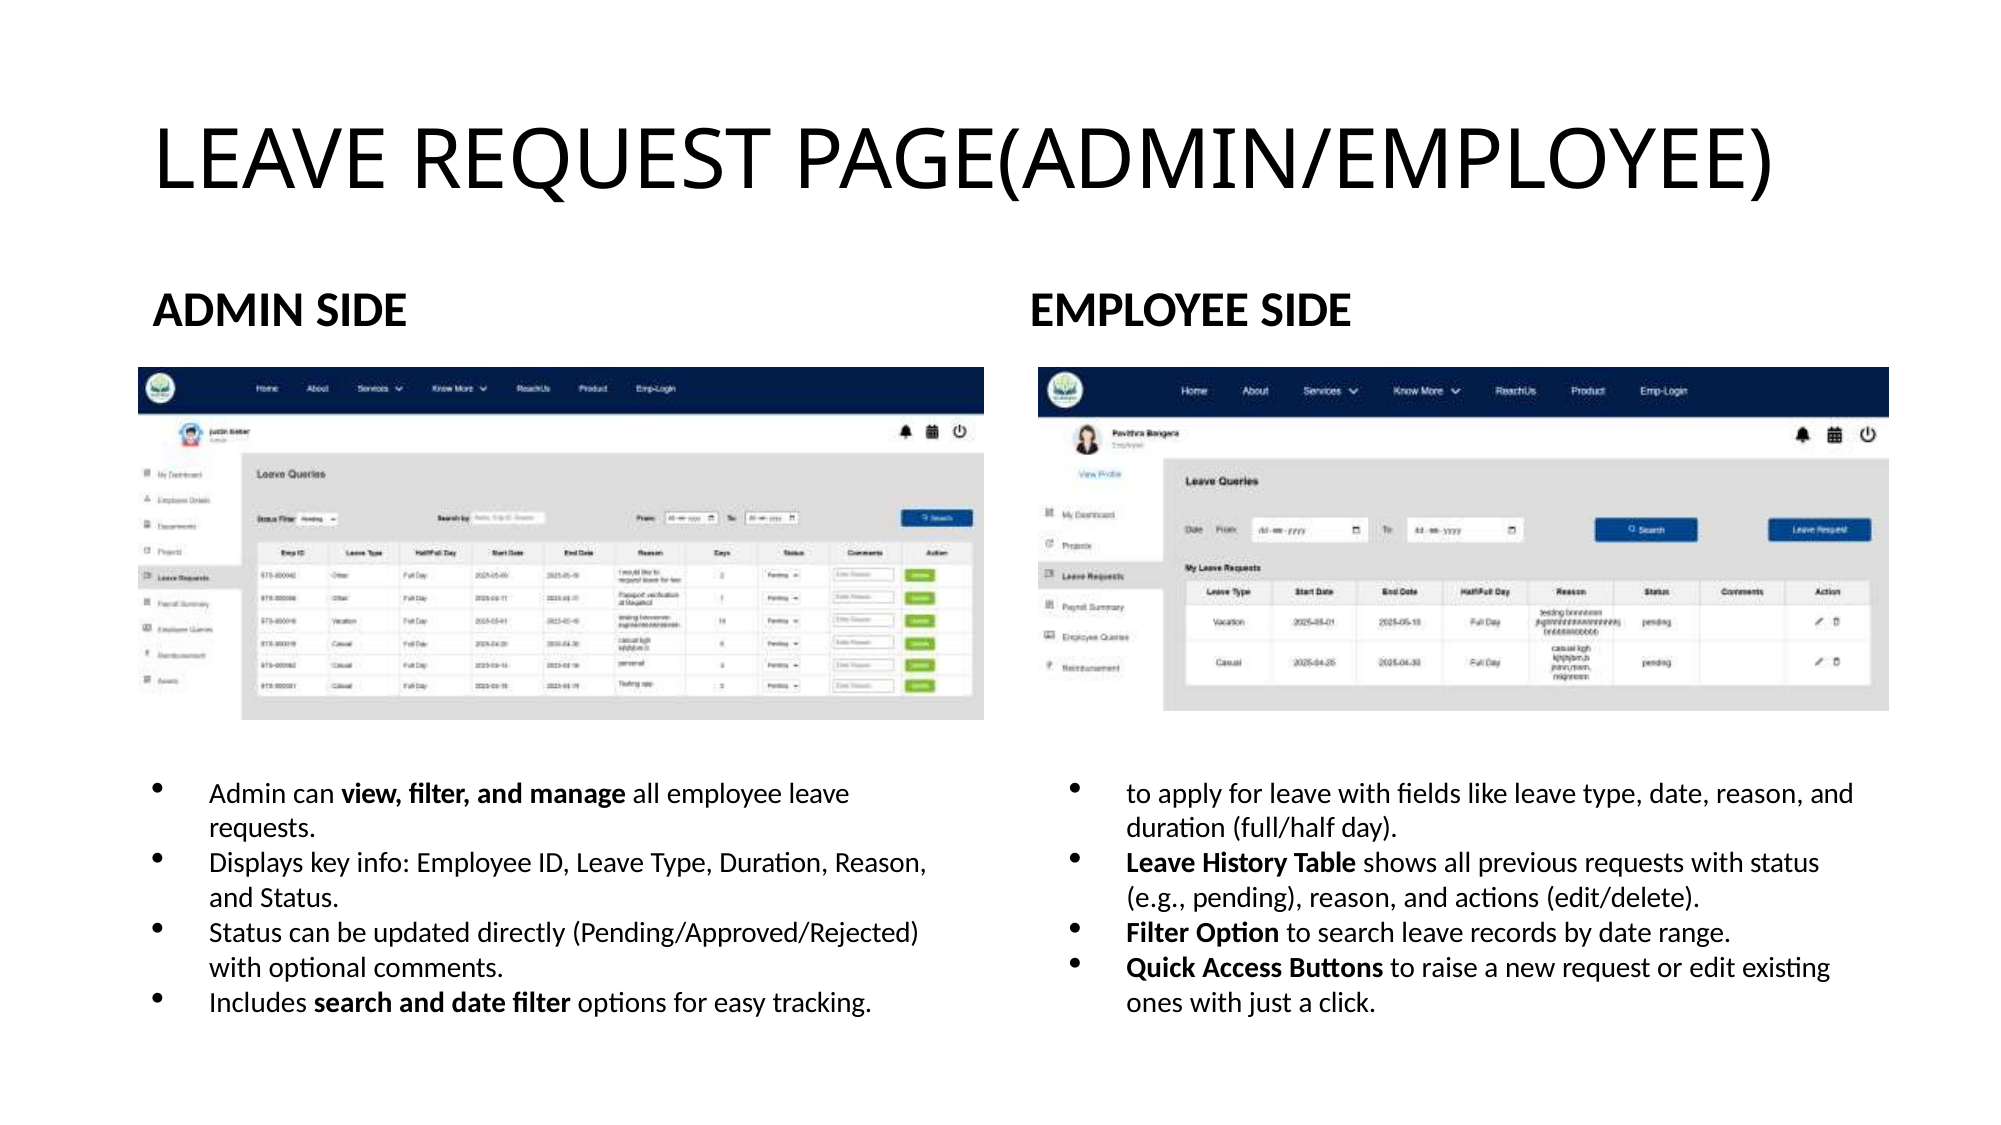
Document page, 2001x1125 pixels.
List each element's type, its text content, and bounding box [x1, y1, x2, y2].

text_box ADMIN SIDE EMPLOYEE SIDE [150, 274, 1357, 337]
text_box Admin can view, filter, and manage all employee leave requests. Displays key info: Employee ID, Leave Type, Duration, Reason, and Status. Status can be updated directly (Pending/Approved/Rejected) with optional comments. Includes search and date filter options for easy tracking. [150, 771, 938, 1019]
picture [137, 367, 985, 720]
text_box to apply for leave with fields like leave type, date, reason, and duration (full/half day). Leave History Table shows all previous requests with status (e.g., pending), reason, and actions (edit/delete). Filter Option to search leave records by date range. Quick Access Buttons to raise a new request or edit existing ones with just a click. [1067, 771, 1859, 1019]
title LEAVE REQUEST PAGE(ADMIN/EMPLOYEE) [150, 102, 1850, 293]
picture [1038, 367, 1889, 711]
